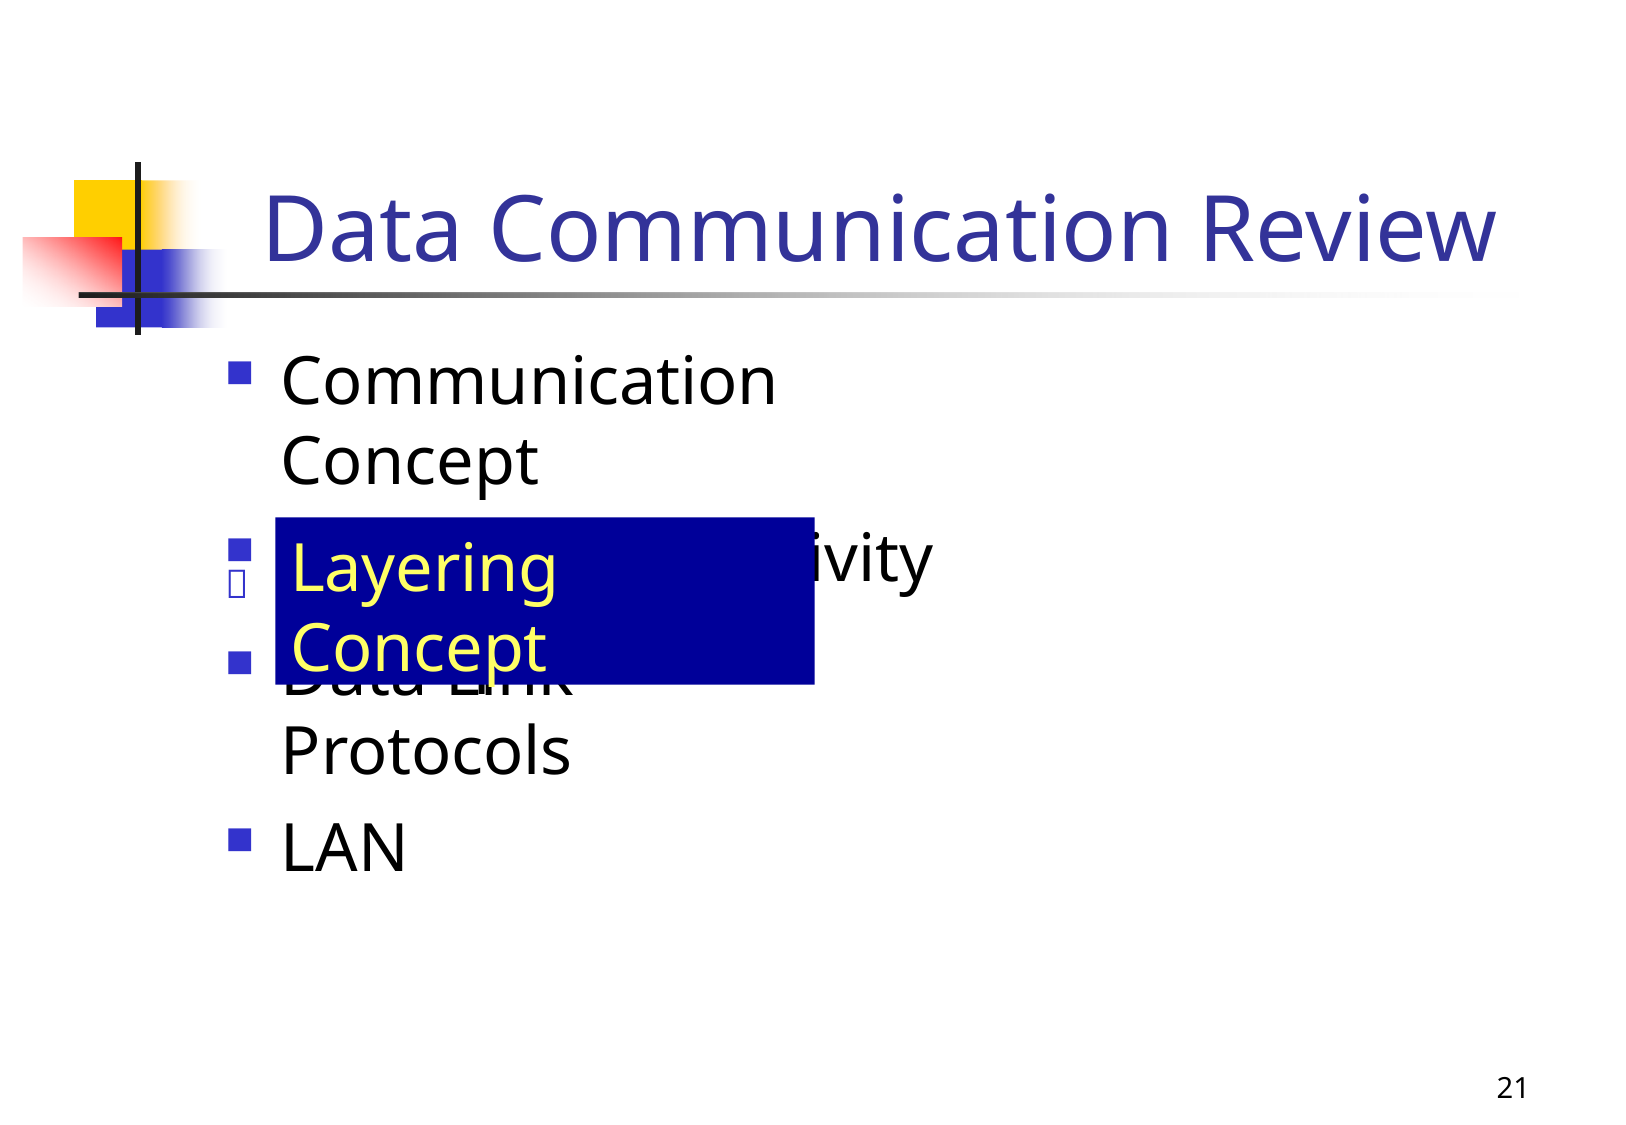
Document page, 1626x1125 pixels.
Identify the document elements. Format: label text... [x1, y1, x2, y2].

picture [22, 237, 1541, 328]
title Data Communication Review [85, 170, 1541, 281]
text_box Communication Concept Physical Connectivity [222, 338, 998, 595]
slide_number 21 [1492, 1059, 1547, 1106]
text_box  [222, 558, 257, 607]
text_box Data Link Protocols LAN [222, 628, 849, 885]
text_box Layering Concept [275, 517, 815, 685]
